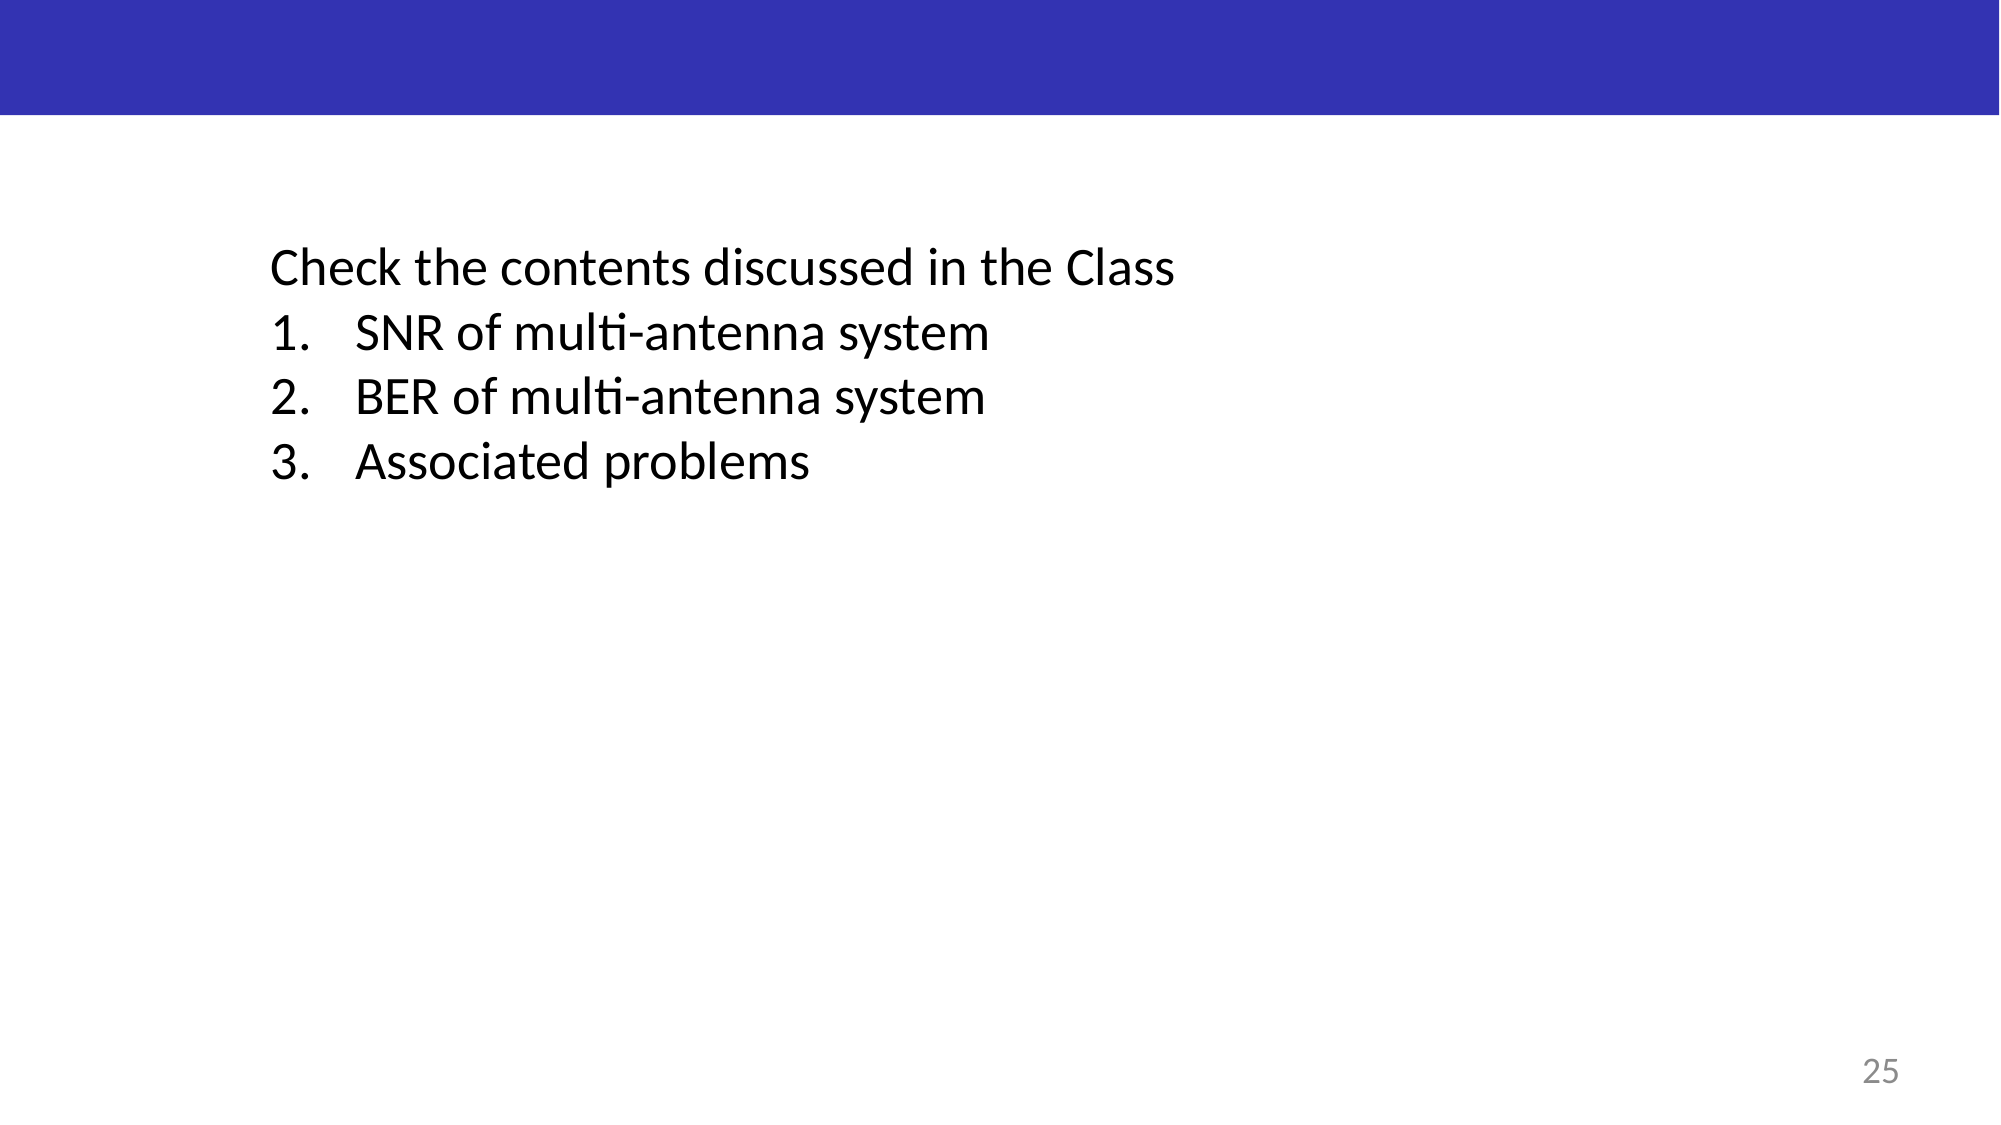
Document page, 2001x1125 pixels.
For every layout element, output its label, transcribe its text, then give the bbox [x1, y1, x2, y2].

slide_number 25 [1440, 1046, 1900, 1092]
list Check the contents discussed in the Class SNR of multi-antenna system BER of multi-antenna system Associated problems [270, 230, 1850, 494]
